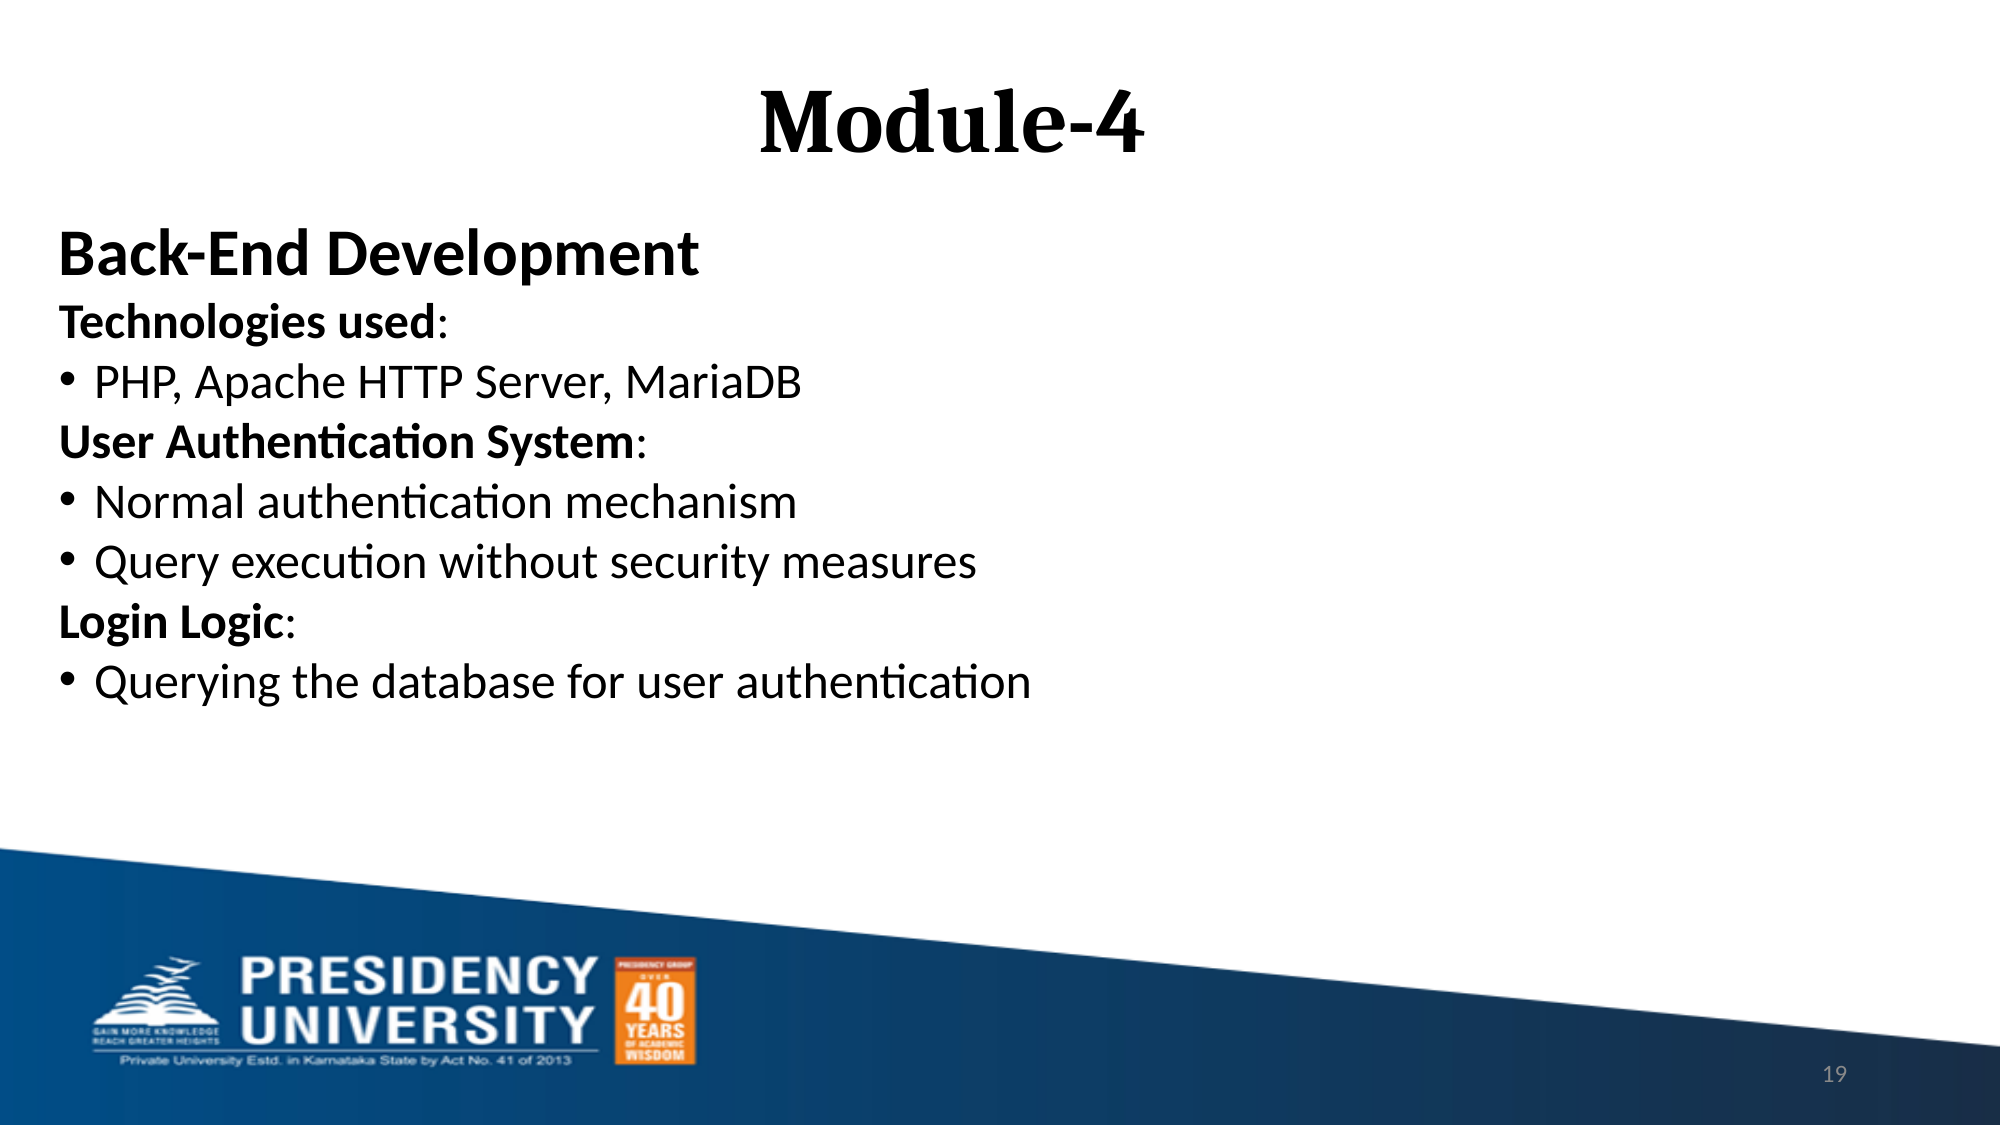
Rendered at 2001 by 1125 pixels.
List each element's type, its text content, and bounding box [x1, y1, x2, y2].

picture [0, 845, 2000, 1125]
text_box Back-End Development Technologies used: PHP, Apache HTTP Server, MariaDB User Authentication System: Normal authentication mechanism Query execution without security measures Login Logic: Querying the database for user authentication [43, 200, 1779, 1116]
slide_number 19 [1779, 1042, 1863, 1103]
text_box Module-4 [43, 52, 1863, 178]
